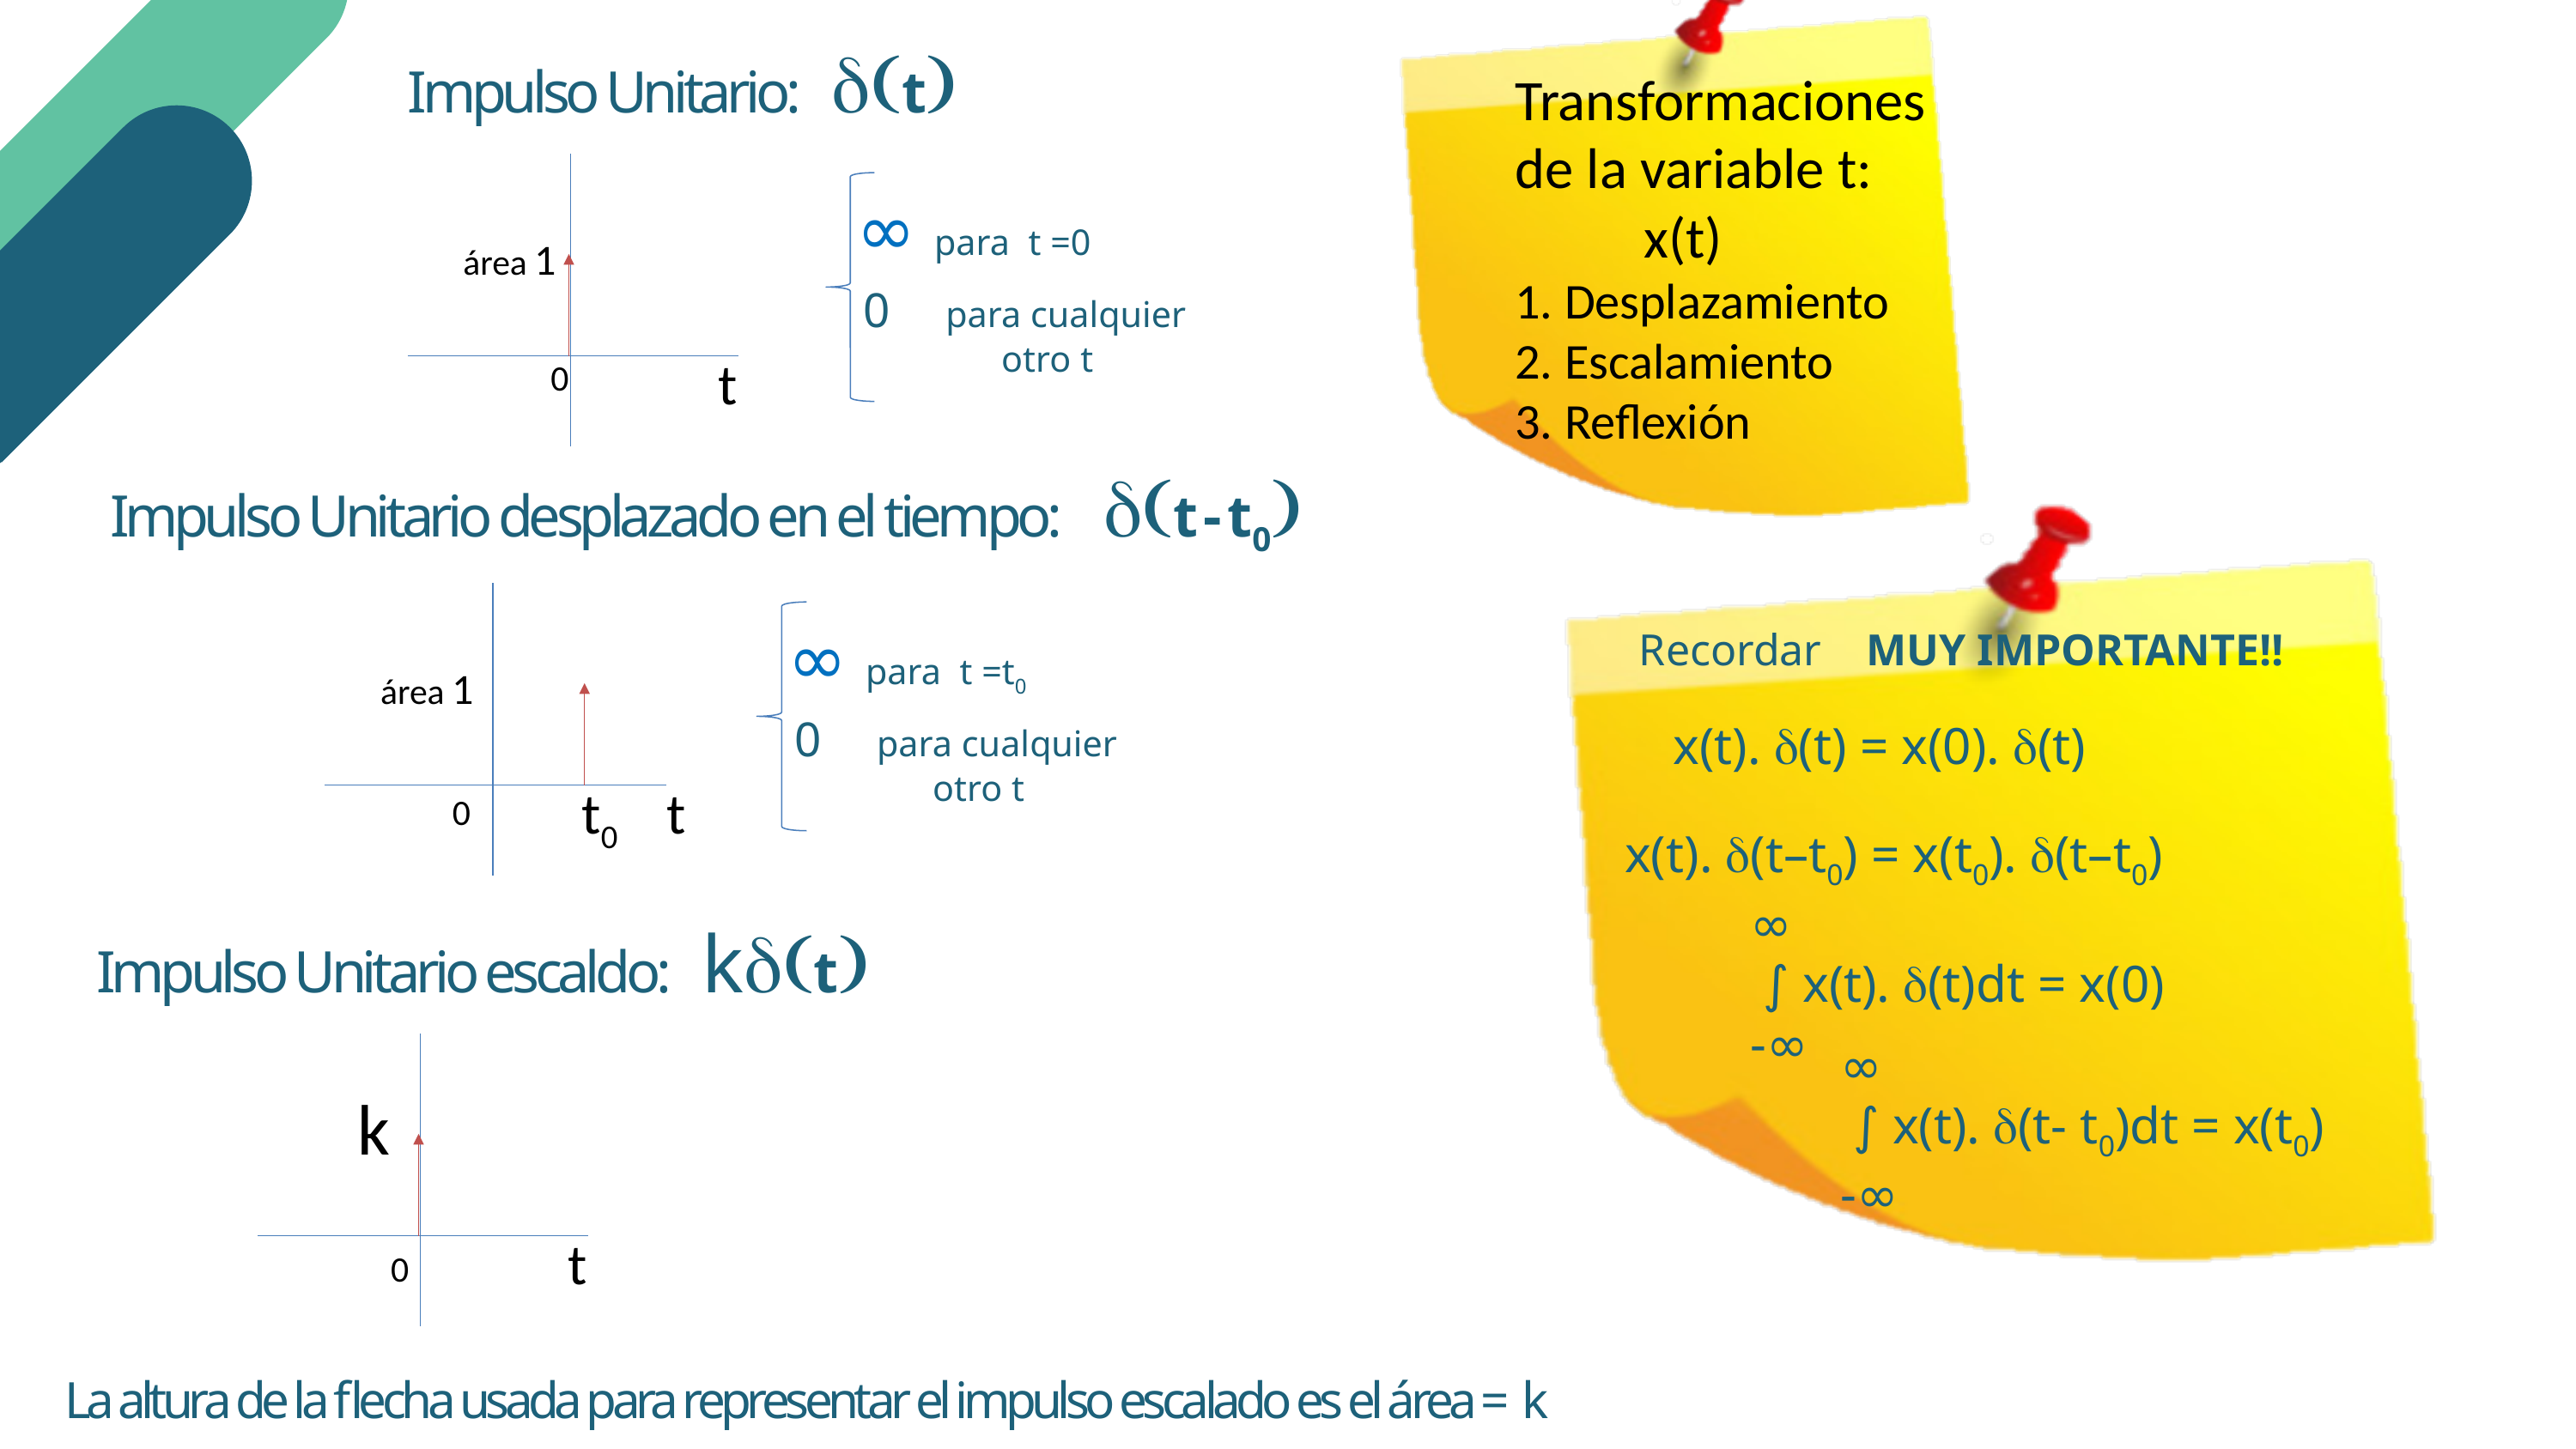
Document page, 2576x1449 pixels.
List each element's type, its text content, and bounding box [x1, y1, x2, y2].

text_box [96, 927, 904, 1327]
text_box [1373, 0, 1994, 539]
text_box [1523, 498, 2494, 1292]
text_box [110, 476, 1449, 876]
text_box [0, 0, 390, 526]
text_box La altura de la flecha usada para representar el impulso escalado es el área = k [64, 1347, 2330, 1428]
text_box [407, 47, 1315, 447]
